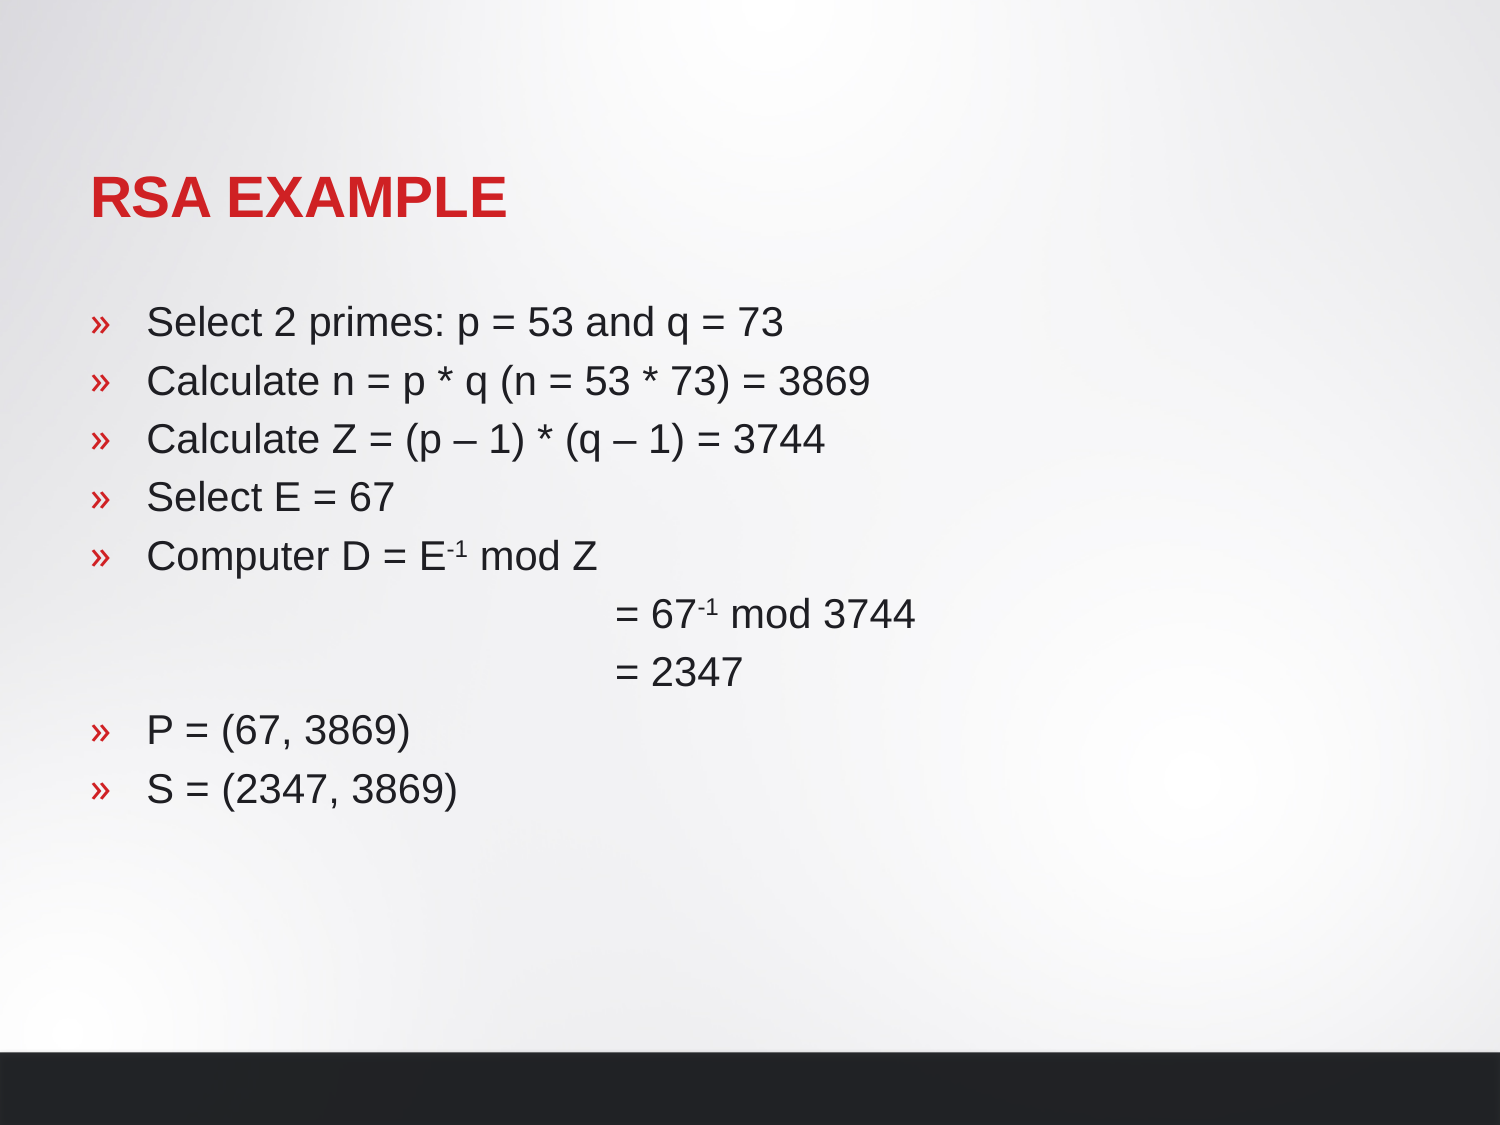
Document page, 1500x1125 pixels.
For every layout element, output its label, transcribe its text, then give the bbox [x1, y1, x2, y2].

title RSA Example [75, 150, 1425, 237]
picture [0, 0, 1500, 1052]
list Select 2 primes: p = 53 and q = 73 Calculate n = p * q (n = 53 * 73) = 3869 Calculate Z = (p – 1) * (q – 1) = 3744 Select E = 67 Computer D = E-1 mod Z = 67-1 mod 3744 = 2347 P = (67, 3869) S = (2347, 3869) [75, 287, 1425, 1005]
